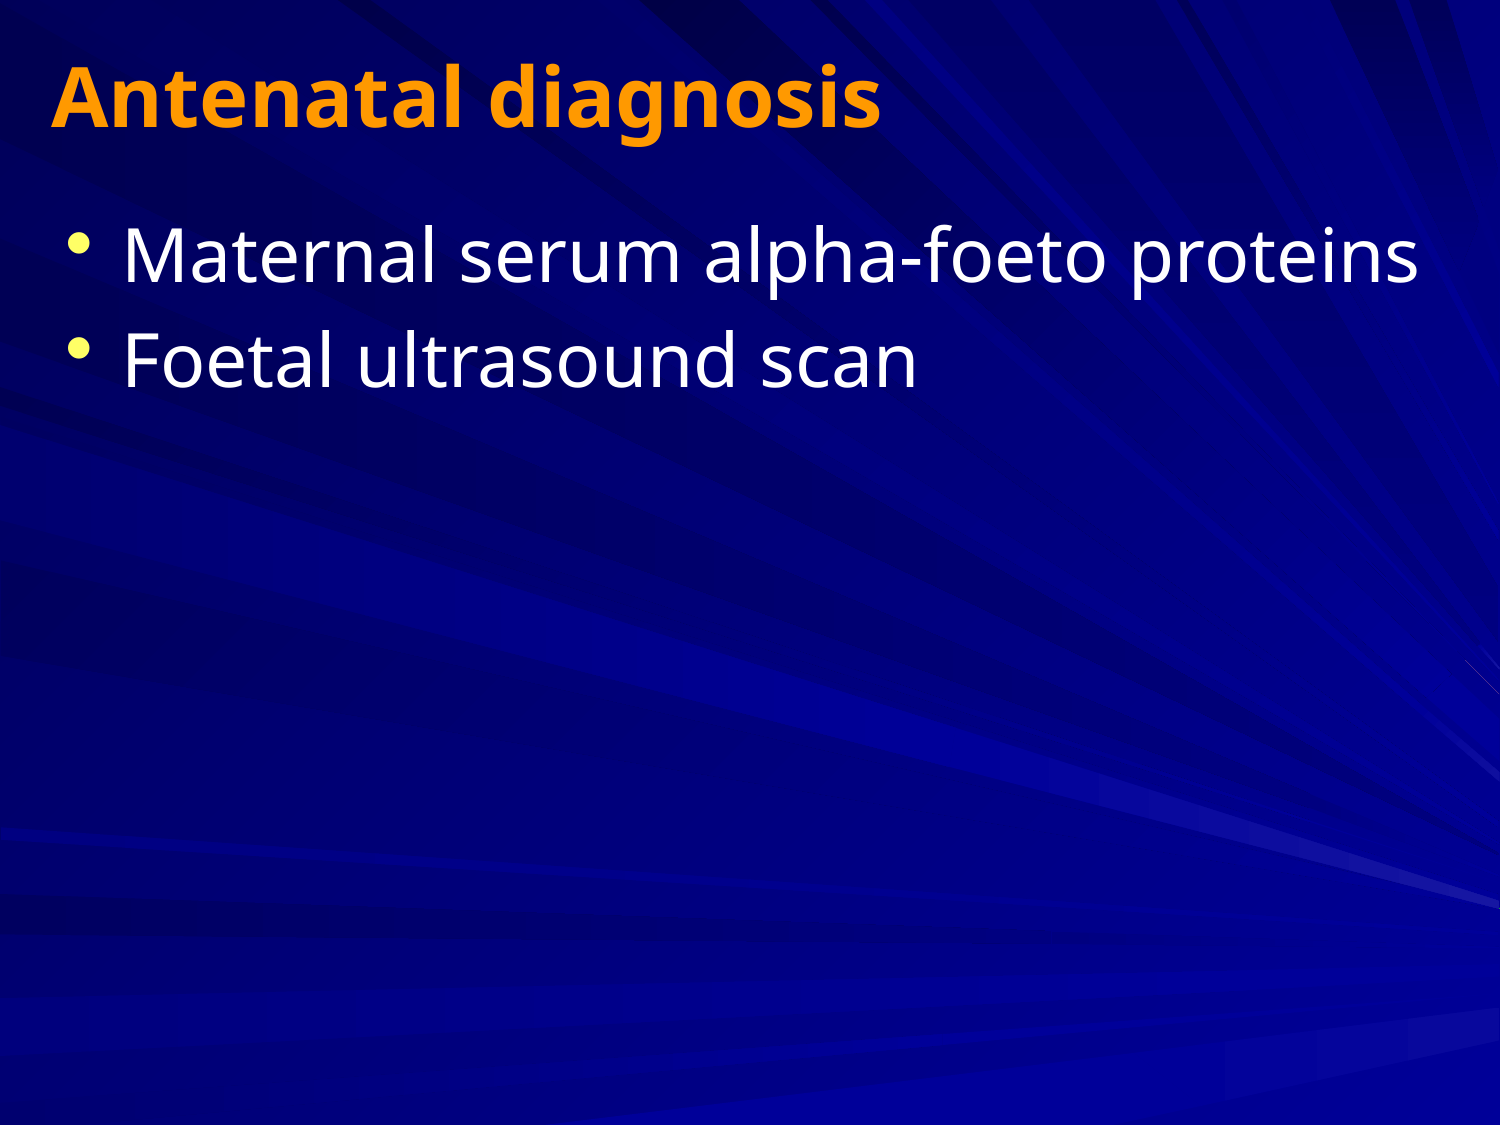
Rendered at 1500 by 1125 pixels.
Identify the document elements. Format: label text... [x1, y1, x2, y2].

list Maternal serum alpha-foeto proteins Foetal ultrasound scan [50, 200, 1500, 1125]
title Antenatal diagnosis [36, 0, 1387, 188]
